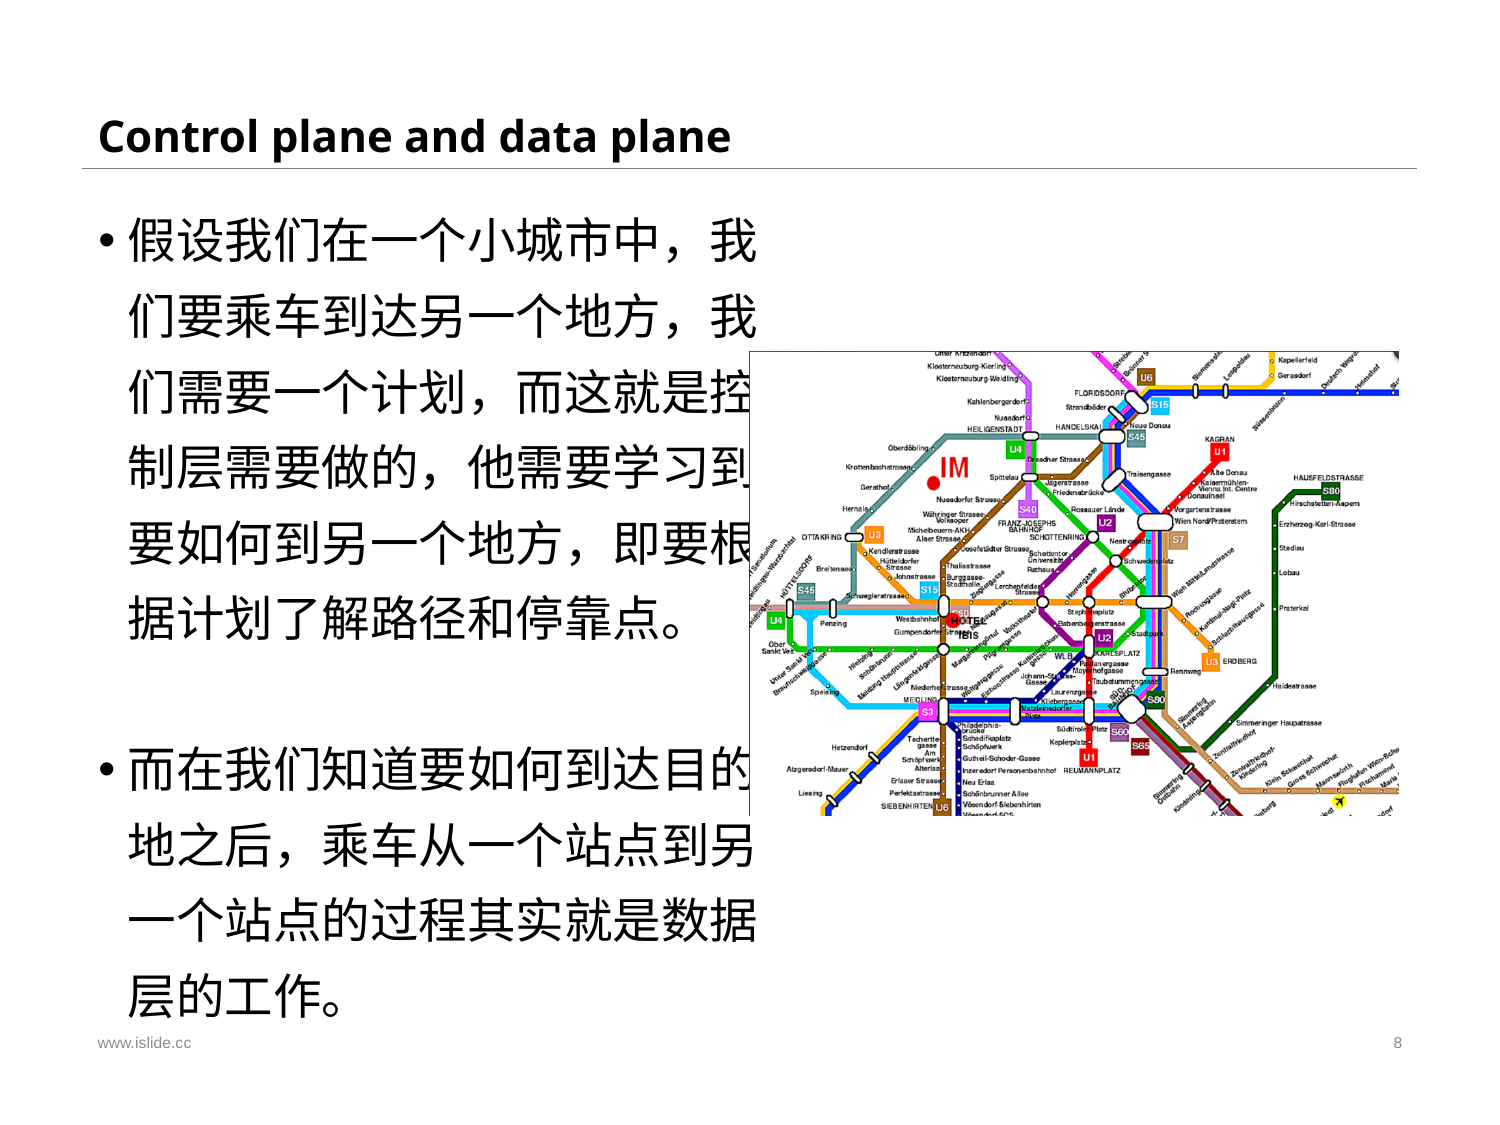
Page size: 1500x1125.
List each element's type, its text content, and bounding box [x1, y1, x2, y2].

slide_number 8 [1059, 1023, 1418, 1058]
title Control plane and data plane [82, 0, 1418, 169]
text_box 假设我们在一个小城市中，我们要乘车到达另一个地方，我们需要一个计划，而这就是控制层需要做的，他需要学习到要如何到另一个地方，即要根据计划了解路径和停靠点。 而在我们知道要如何到达目的地之后，乘车从一个站点到另一个站点的过程其实就是数据层的工作。 [83, 185, 779, 1054]
footer www.islide.cc [82, 1023, 592, 1058]
picture [749, 351, 1399, 816]
